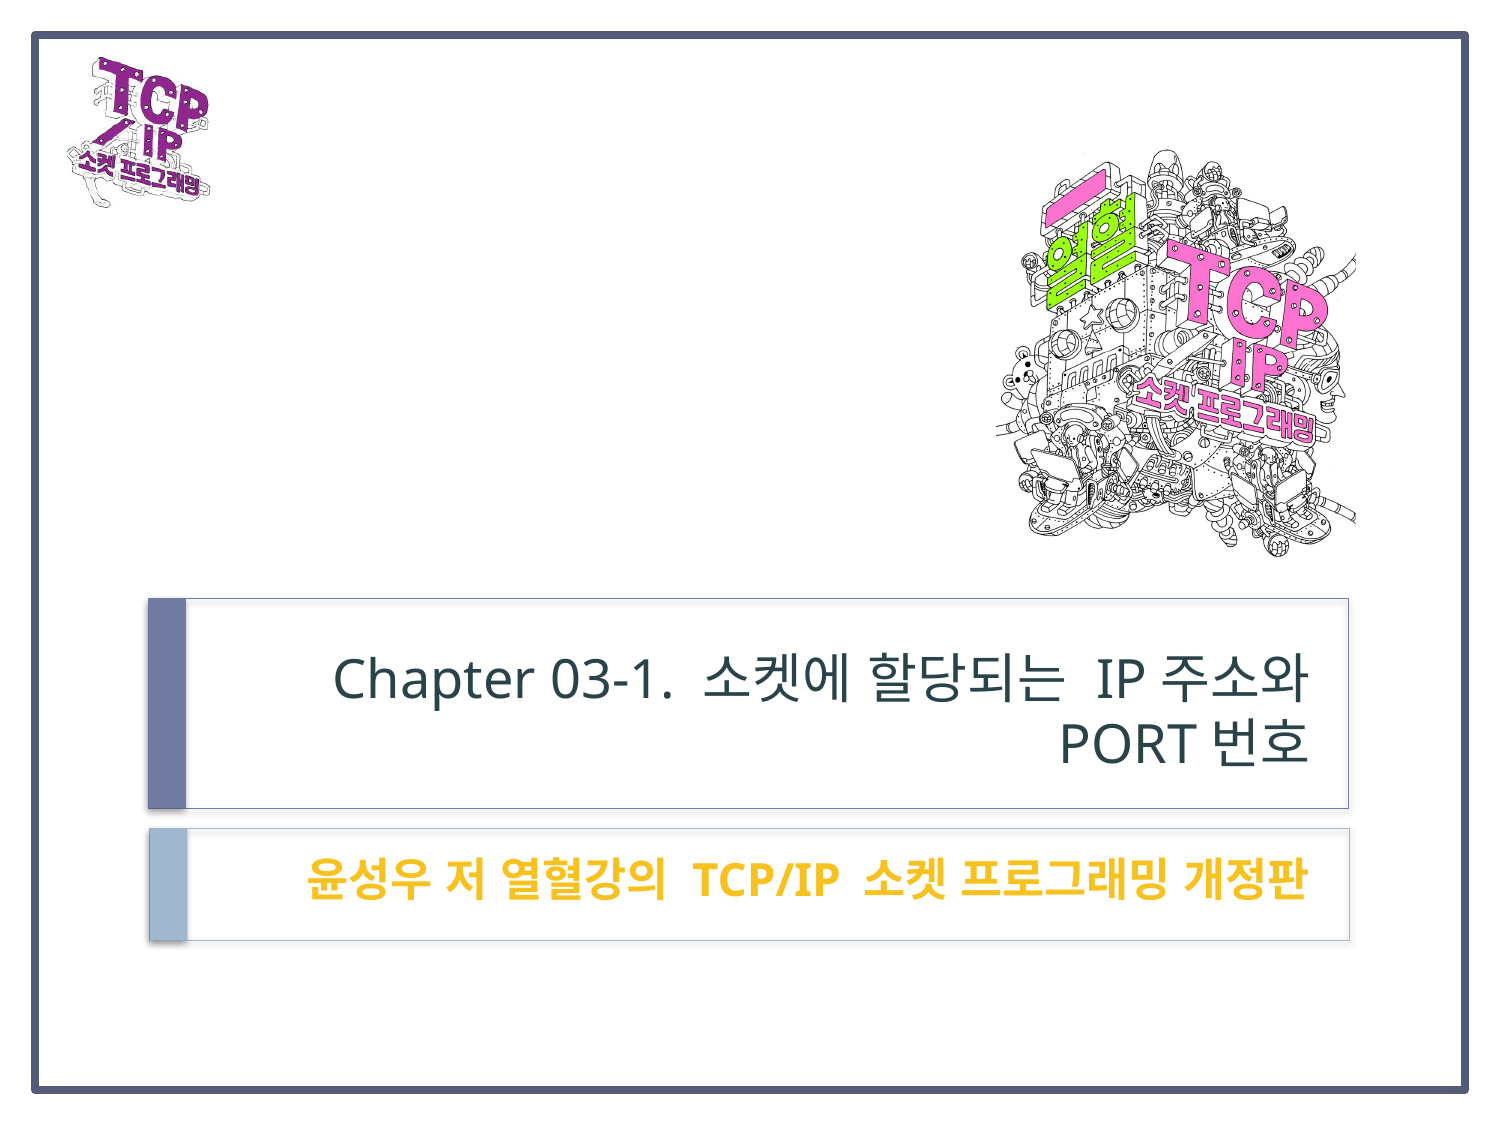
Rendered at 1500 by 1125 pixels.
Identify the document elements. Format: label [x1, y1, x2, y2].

picture [995, 140, 1356, 563]
text_box [34, 34, 1466, 1091]
picture [58, 46, 223, 212]
